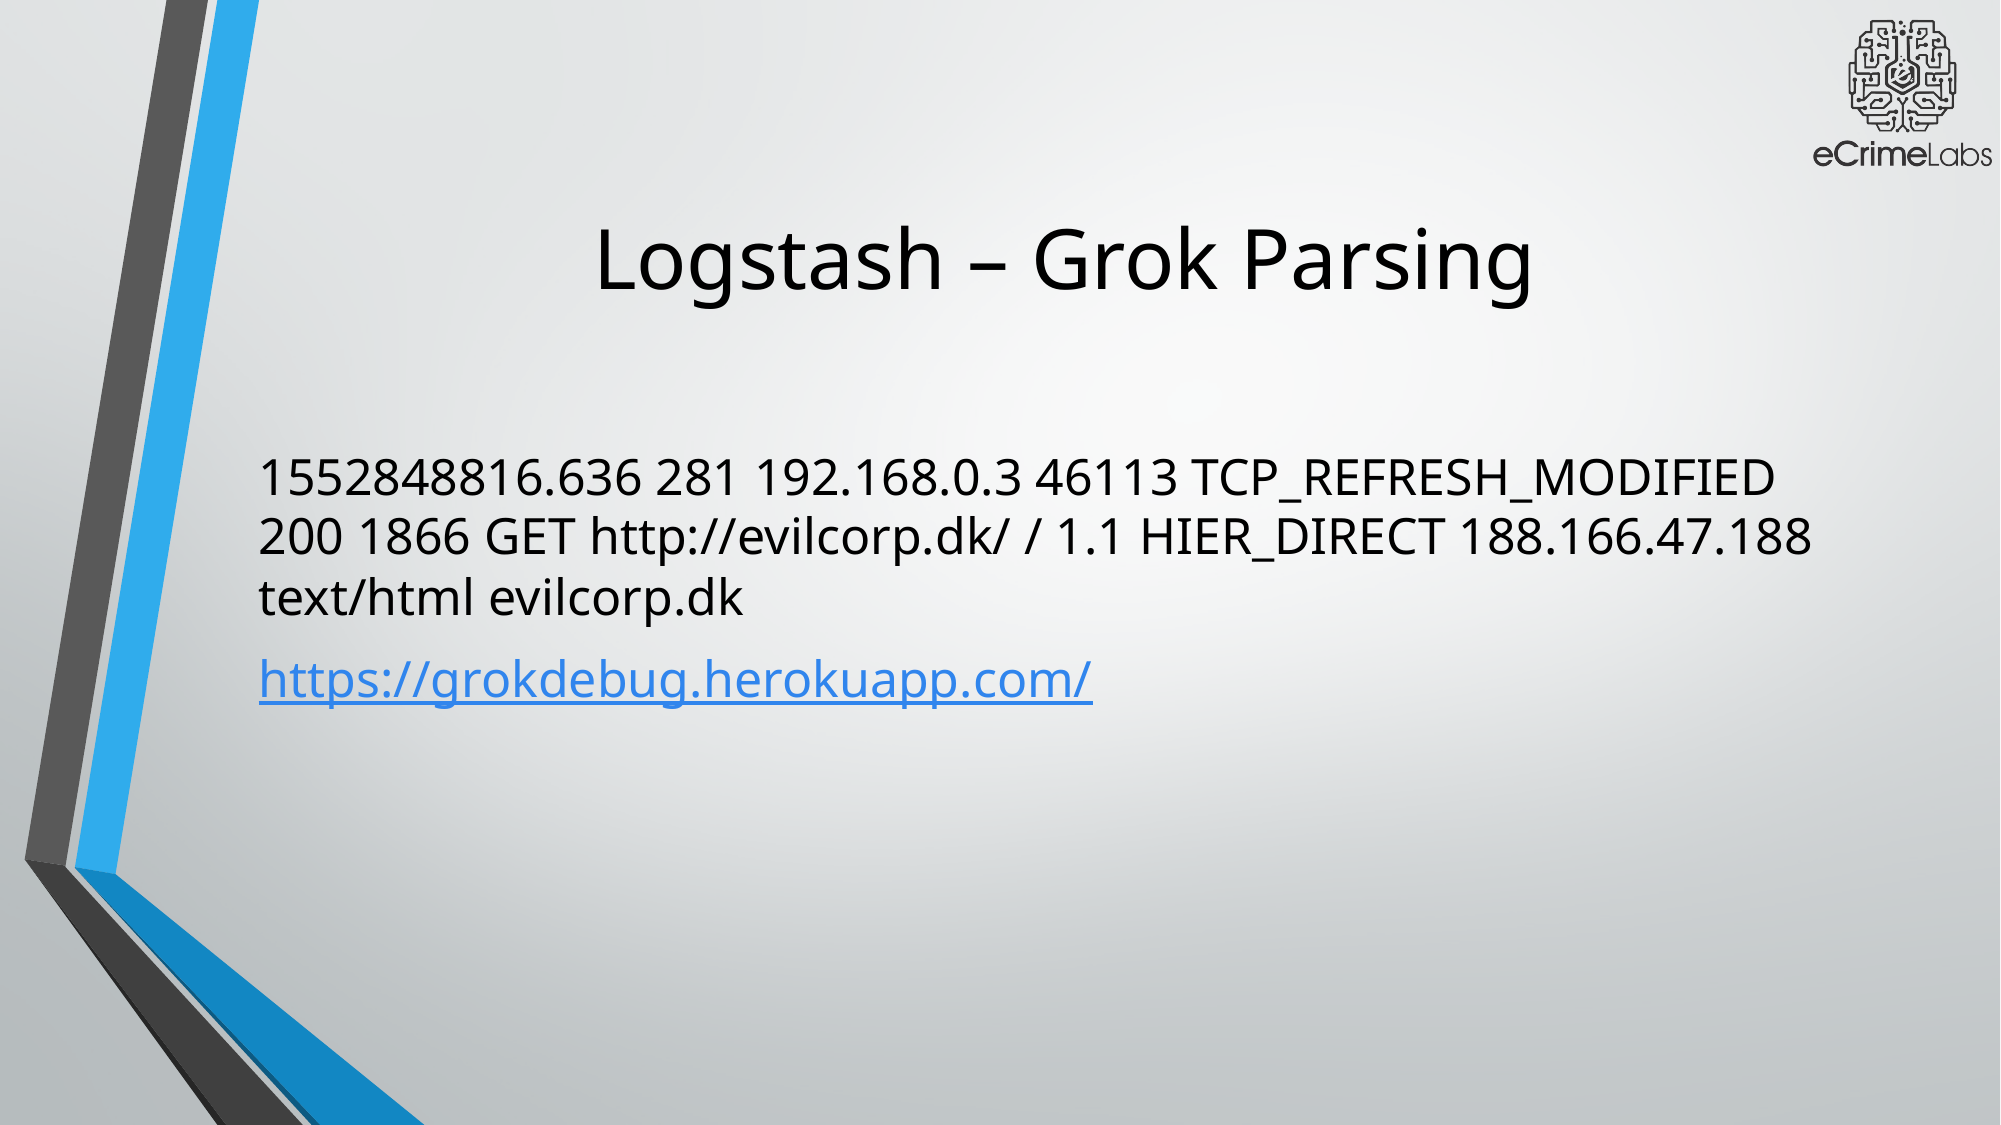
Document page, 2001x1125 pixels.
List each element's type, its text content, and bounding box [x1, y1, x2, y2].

picture [1802, 0, 2000, 198]
list 1552848816.636 281 192.168.0.3 46113 TCP_REFRESH_MODIFIED 200 1866 GET http://evilcorp.dk/ / 1.1 HIER_DIRECT 188.166.47.188 text/html evilcorp.dk https://grokdebug.herokuapp.com/ [243, 437, 1887, 950]
title Logstash – Grok Parsing [243, 112, 1887, 400]
